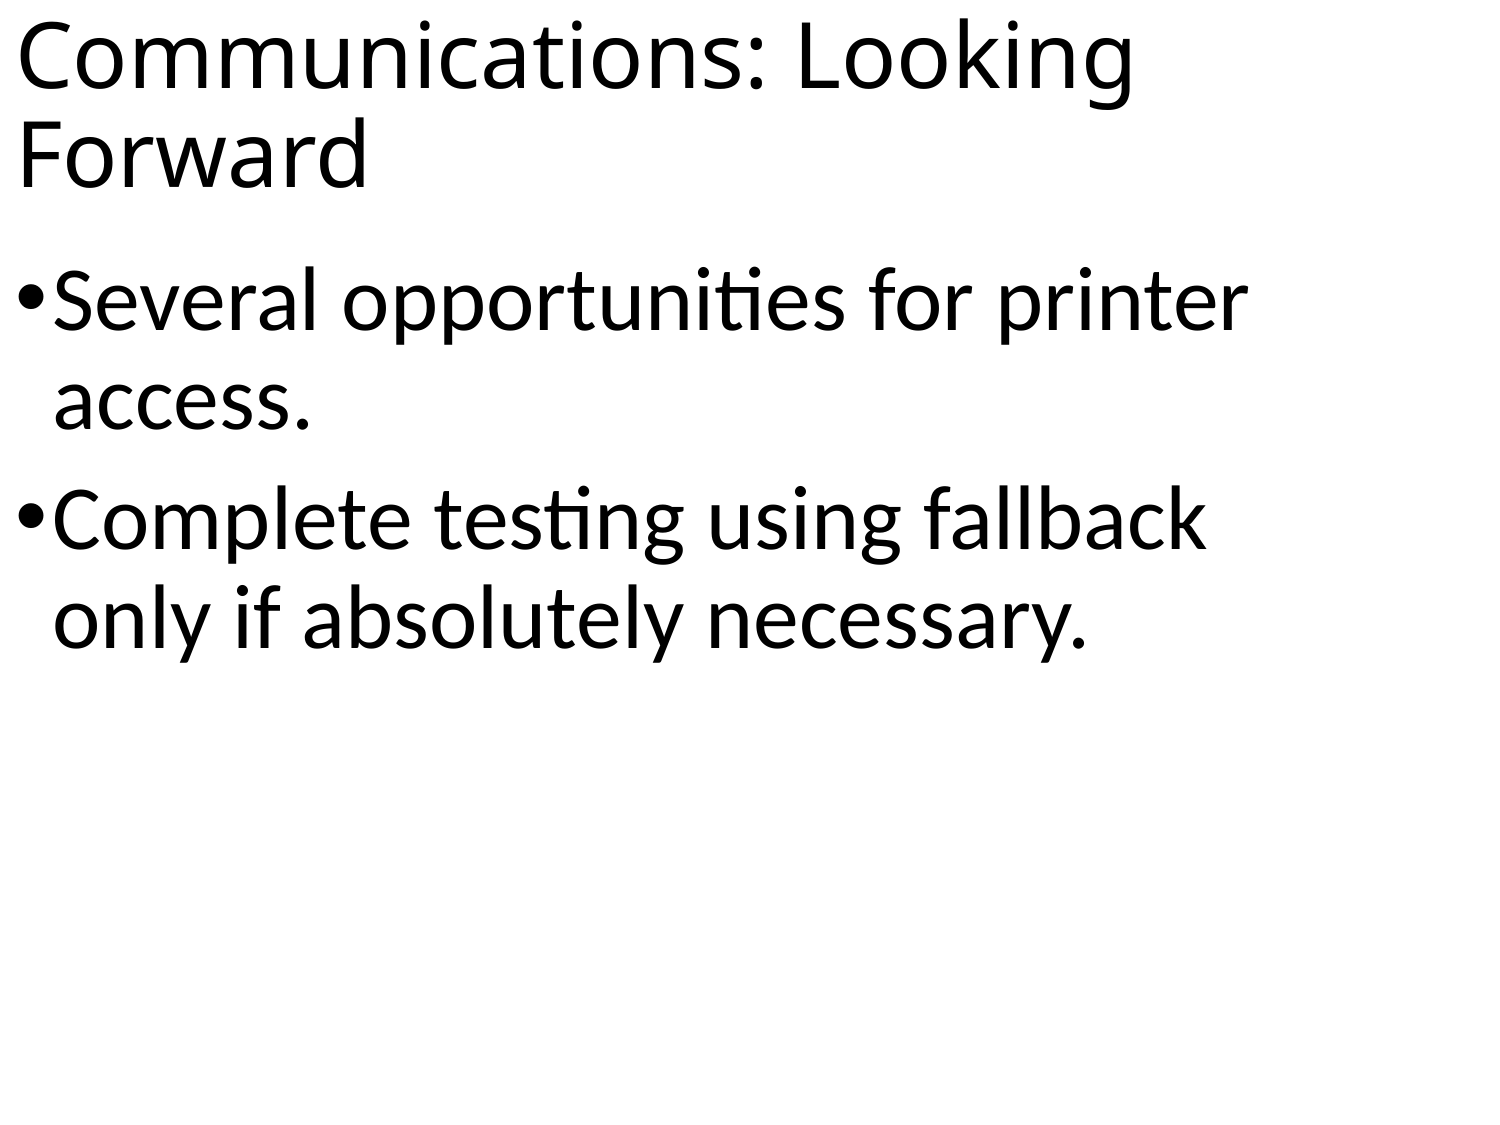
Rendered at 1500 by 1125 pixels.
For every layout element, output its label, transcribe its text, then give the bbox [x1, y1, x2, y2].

title Communications: Looking Forward [0, 0, 1294, 218]
list Several opportunities for printer access. Complete testing using fallback only if absolutely necessary. [0, 244, 1294, 958]
